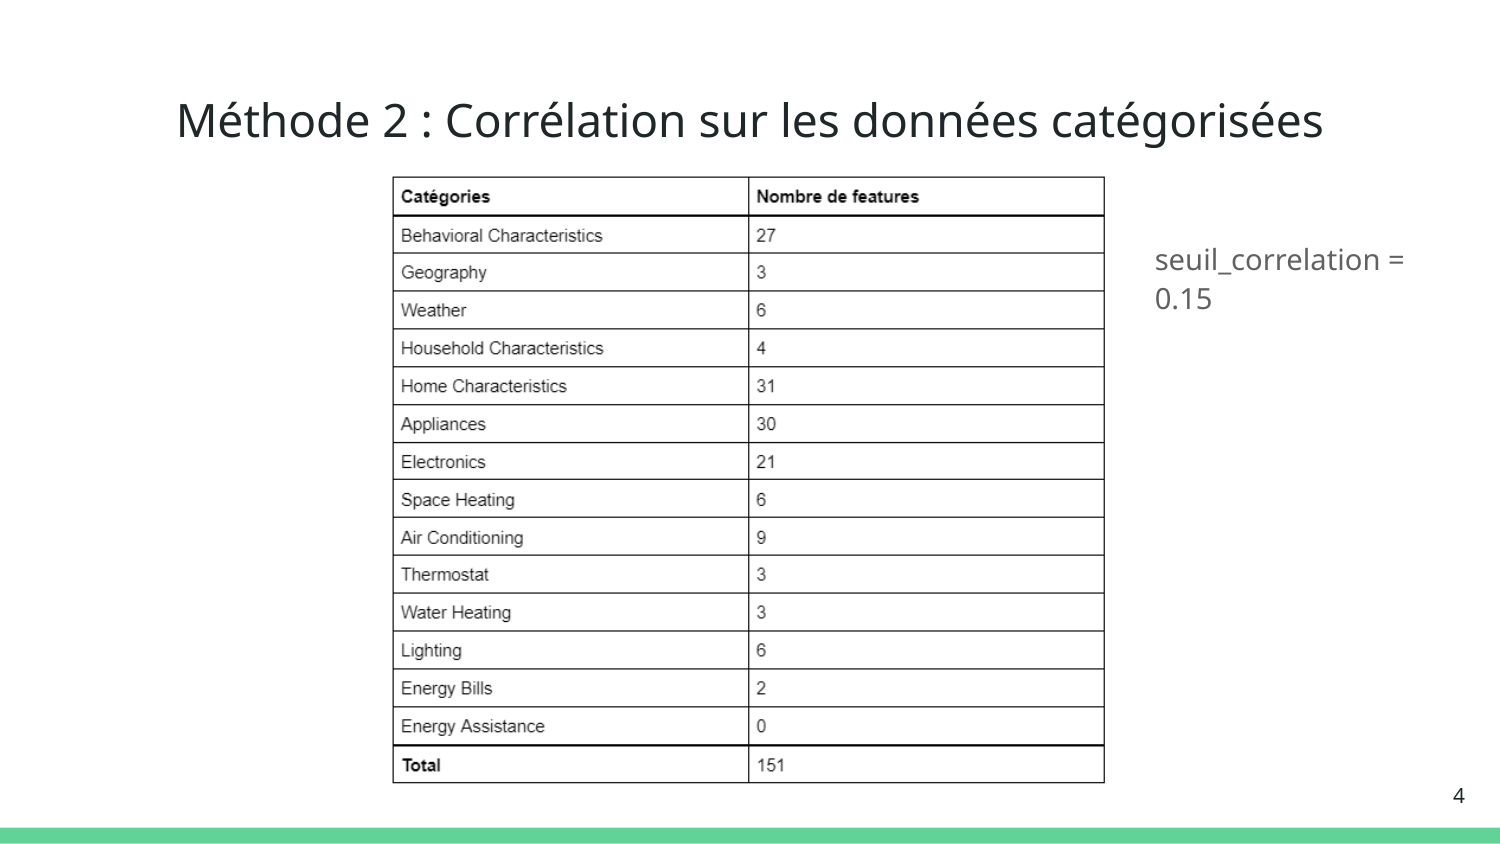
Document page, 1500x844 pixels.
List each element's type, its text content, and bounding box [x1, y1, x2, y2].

picture [382, 166, 1118, 794]
slide_number ‹#› [1389, 764, 1480, 830]
title Méthode 2 : Corrélation sur les données catégorisées [51, 72, 1449, 167]
text_box seuil_correlation = 0.15 [1139, 220, 1474, 331]
